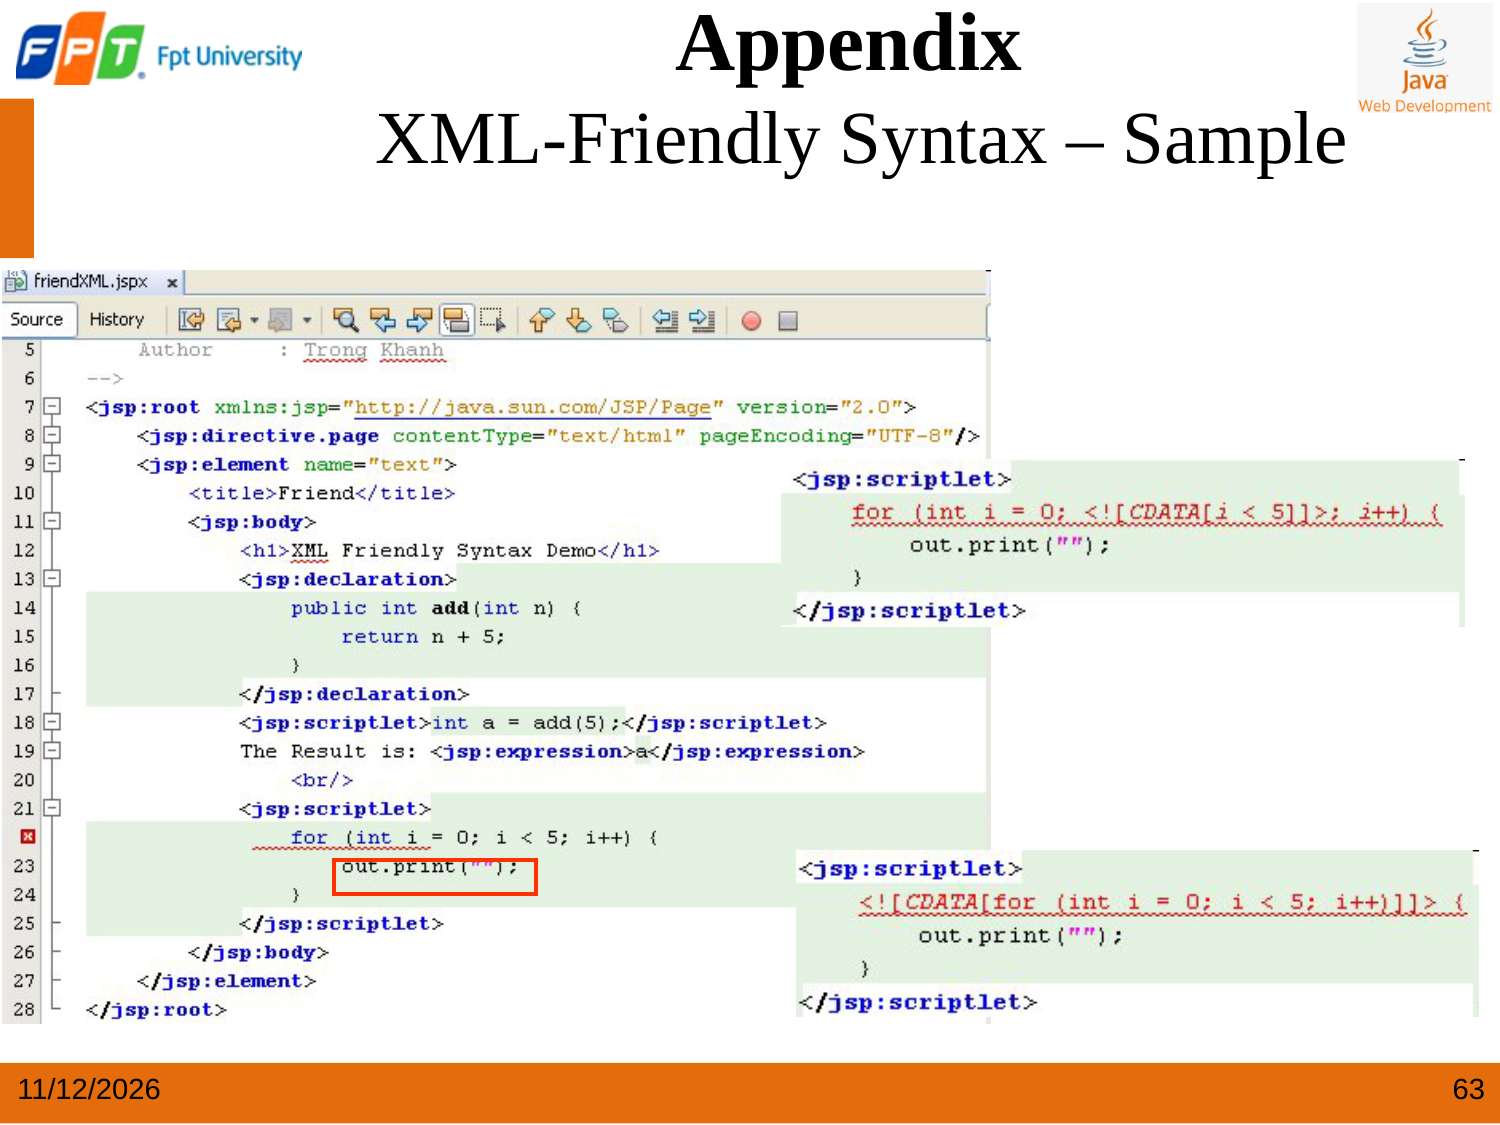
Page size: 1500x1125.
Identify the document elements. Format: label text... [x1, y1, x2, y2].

slide_number 63 [1050, 1063, 1500, 1124]
picture [796, 849, 1479, 1018]
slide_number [2, 1063, 231, 1123]
picture [16, 11, 217, 85]
picture [781, 459, 1466, 627]
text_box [2, 270, 991, 1024]
title Appendix XML-Friendly Syntax – Sample [217, 0, 1500, 189]
